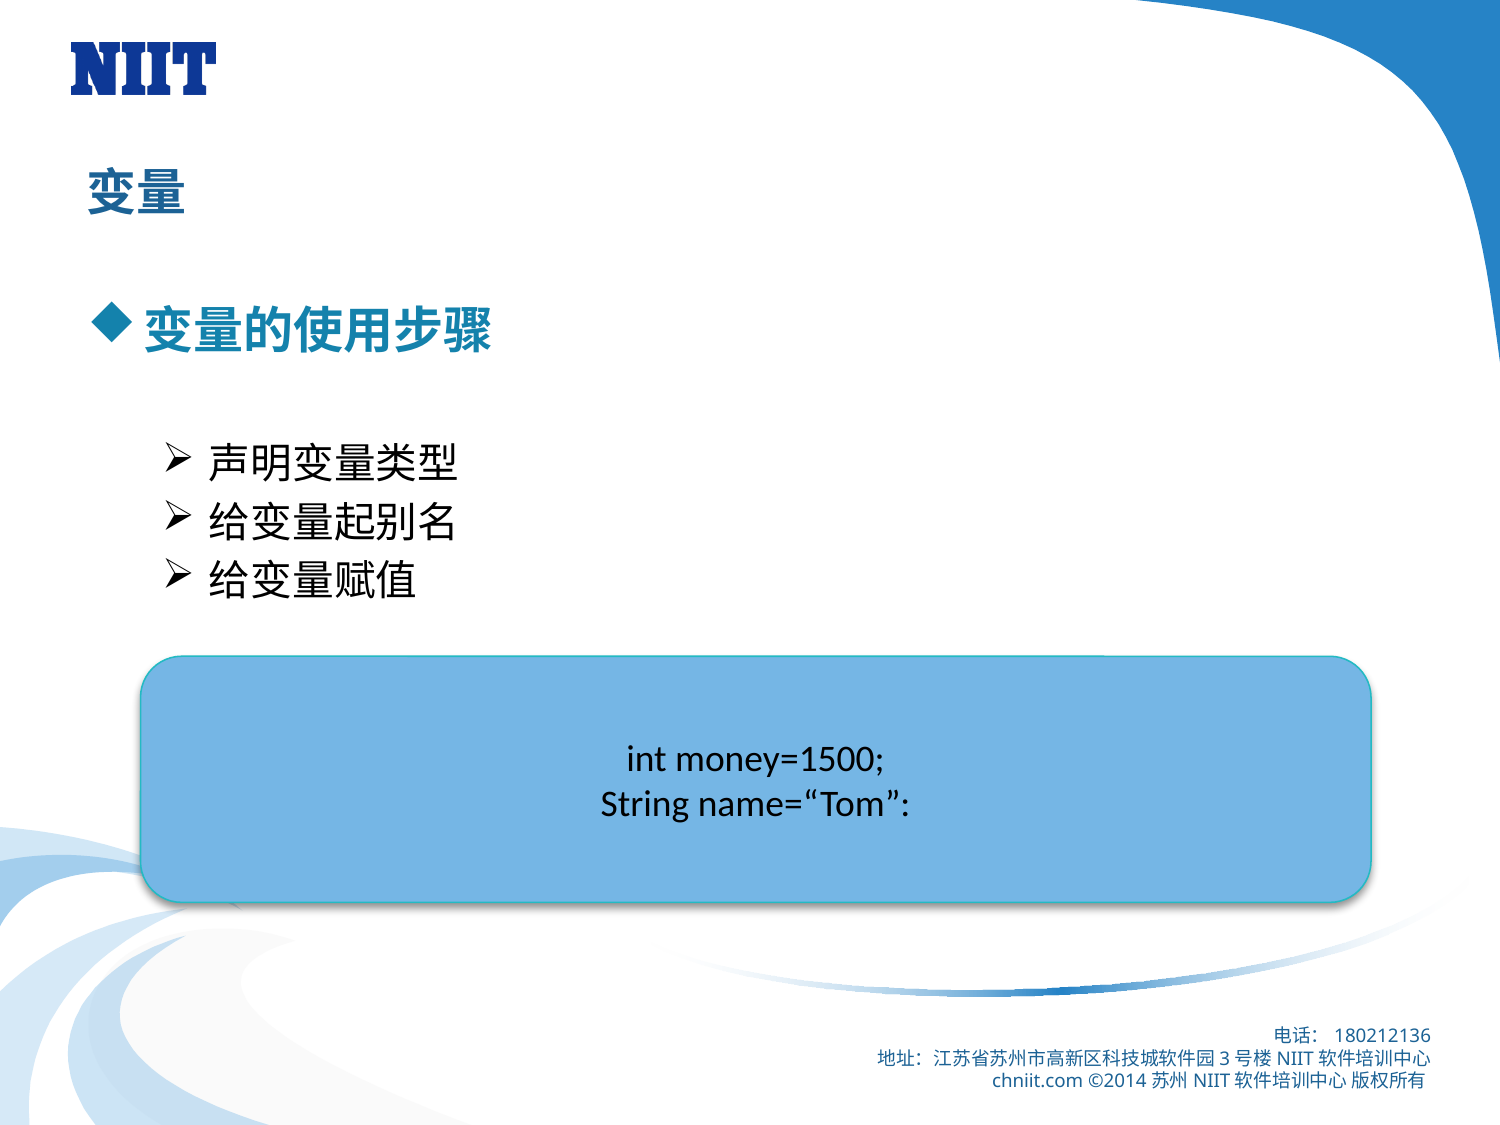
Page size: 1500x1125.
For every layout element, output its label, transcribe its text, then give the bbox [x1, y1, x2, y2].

text_box int money=1500; String name=“Tom”: [139, 655, 1372, 904]
title 变量 [71, 131, 1422, 250]
list 变量的使用步骤 声明变量类型 给变量起别名 给变量赋值 [72, 291, 1425, 983]
picture [71, 42, 216, 95]
